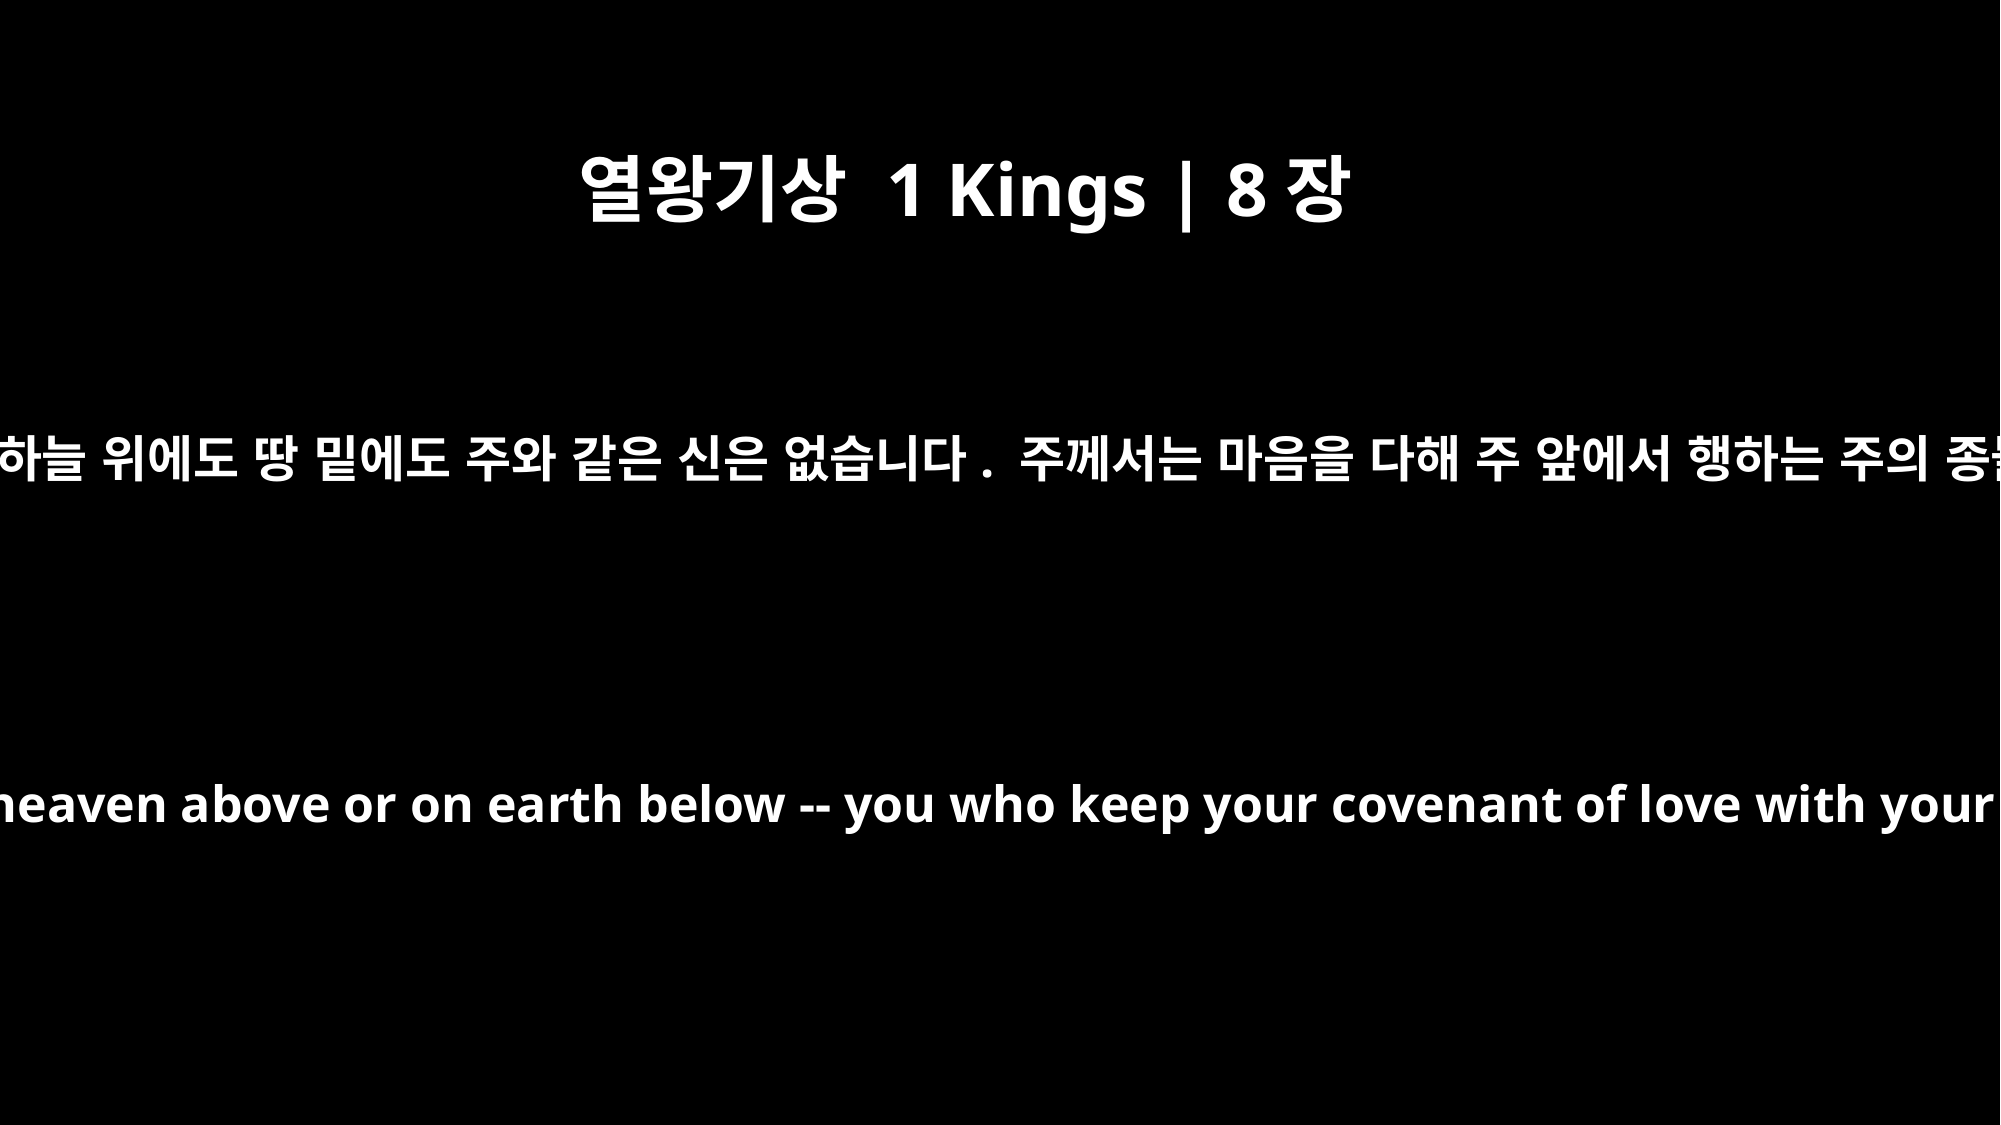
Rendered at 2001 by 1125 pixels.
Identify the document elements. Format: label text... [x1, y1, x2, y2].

text_box 23 이렇게 말했습니다. “이스라엘의 하나님 여호와여, 하늘 위에도 땅 밑에도 주와 같은 신은 없습니다. 주께서는 마음을 다해 주 앞에서 행하는 주의 종들에게 언약을 지키고 자비를 베푸시는 분입니다. [0, 359, 2000, 495]
text_box 열왕기상 1 Kings | 8장 [564, 136, 1368, 239]
text_box and said: "O LORD, God of Israel, there is no God like you in heaven above or on earth below -- you who keep your covenant of love with your servants who continue wholeheartedly in your way. [0, 764, 2000, 840]
